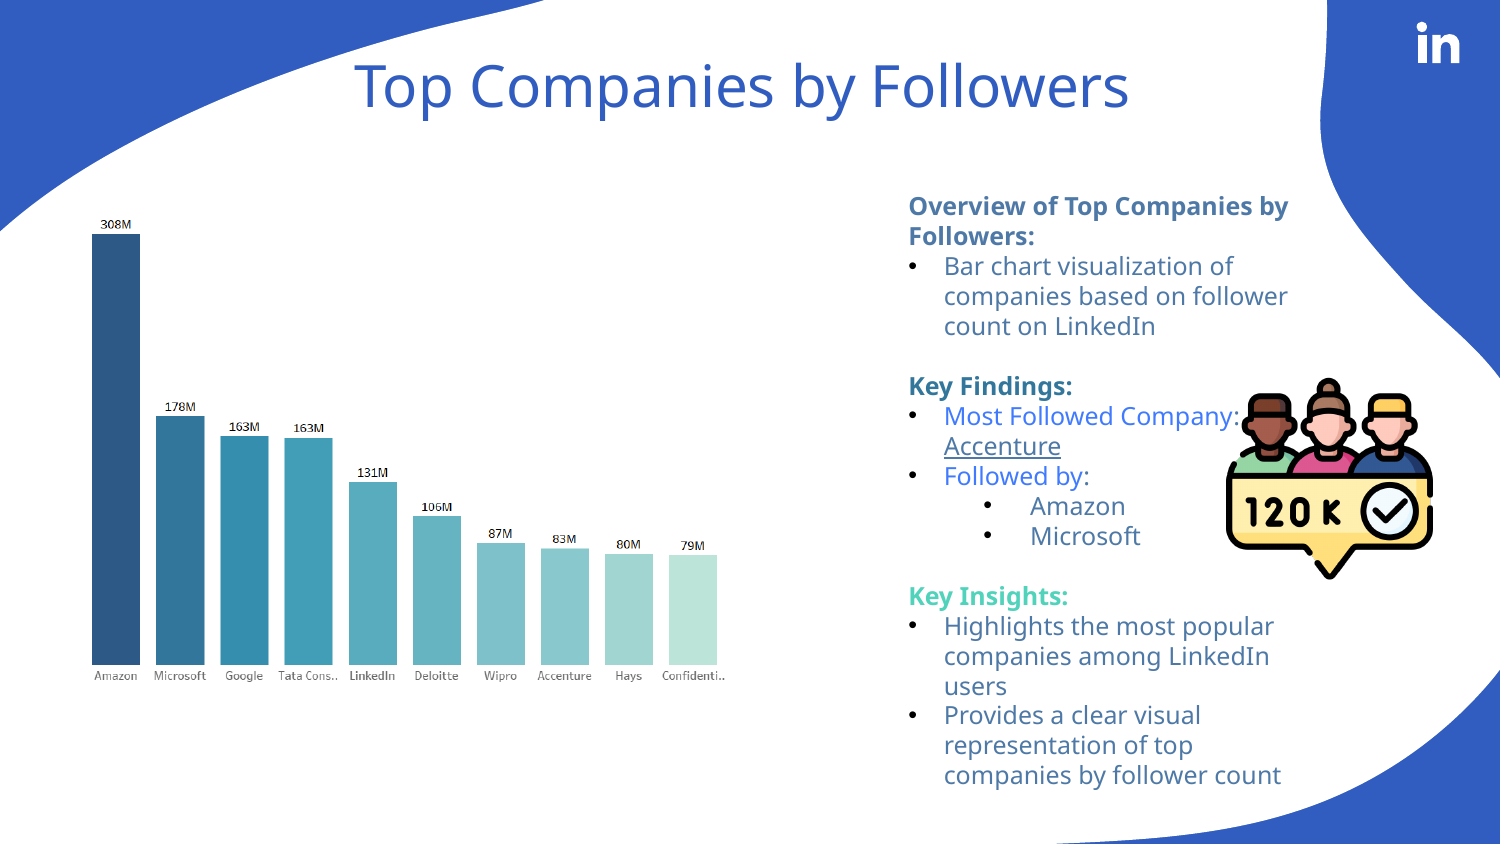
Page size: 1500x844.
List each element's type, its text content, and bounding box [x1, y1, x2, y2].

text_box [1432, 34, 1460, 64]
text_box [1418, 34, 1427, 64]
text_box [1416, 21, 1427, 33]
picture [1225, 375, 1433, 583]
picture [78, 209, 732, 701]
title Top Companies by Followers [168, 34, 1318, 123]
text_box Overview of Top Companies by Followers: Bar chart visualization of companies based on follower count on LinkedIn Key Findings: Most Followed Company: Accenture Followed by: Amazon Microsoft Key Insights: Highlights the most popular companies among LinkedIn users Provides a clear visual representation of top companies by follower count [893, 183, 1339, 798]
